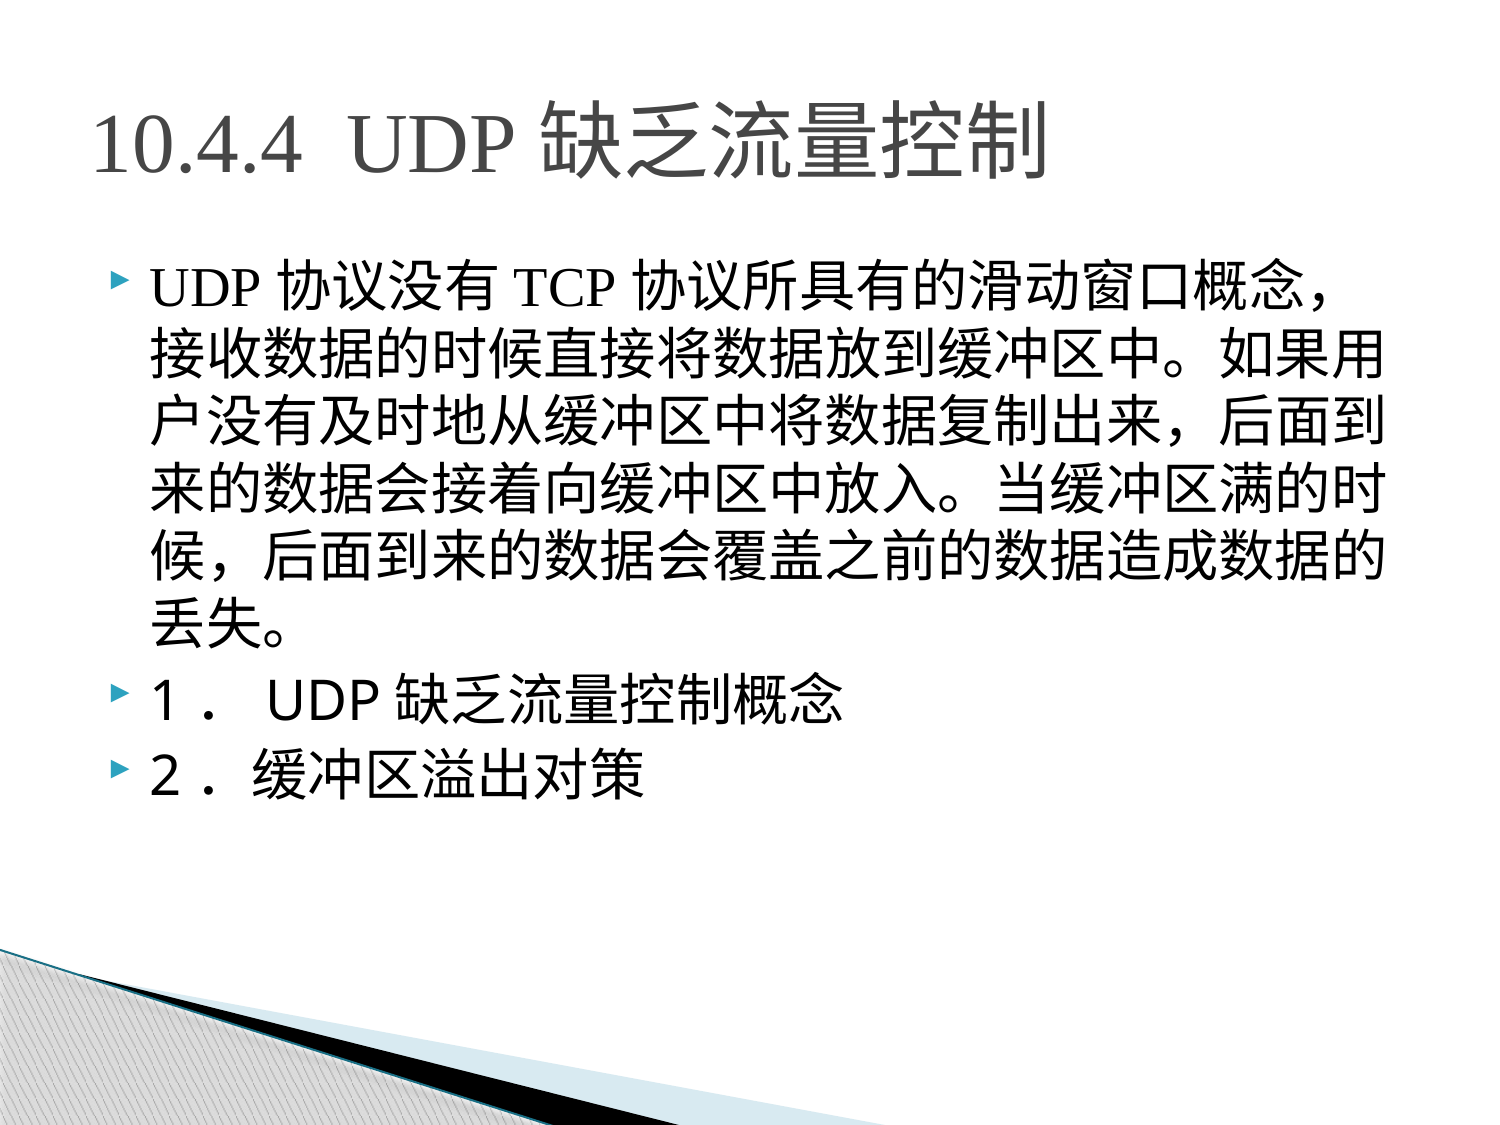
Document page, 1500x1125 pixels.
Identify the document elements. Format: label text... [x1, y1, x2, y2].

list UDP协议没有TCP协议所具有的滑动窗口概念，接收数据的时候直接将数据放到缓冲区中。如果用户没有及时地从缓冲区中将数据复制出来，后面到来的数据会接着向缓冲区中放入。当缓冲区满的时候，后面到来的数据会覆盖之前的数据造成数据的丢失。 1．UDP缺乏流量控制概念 2．缓冲区溢出对策 [75, 243, 1425, 986]
title 10.4.4 UDP缺乏流量控制 [75, 45, 1425, 233]
